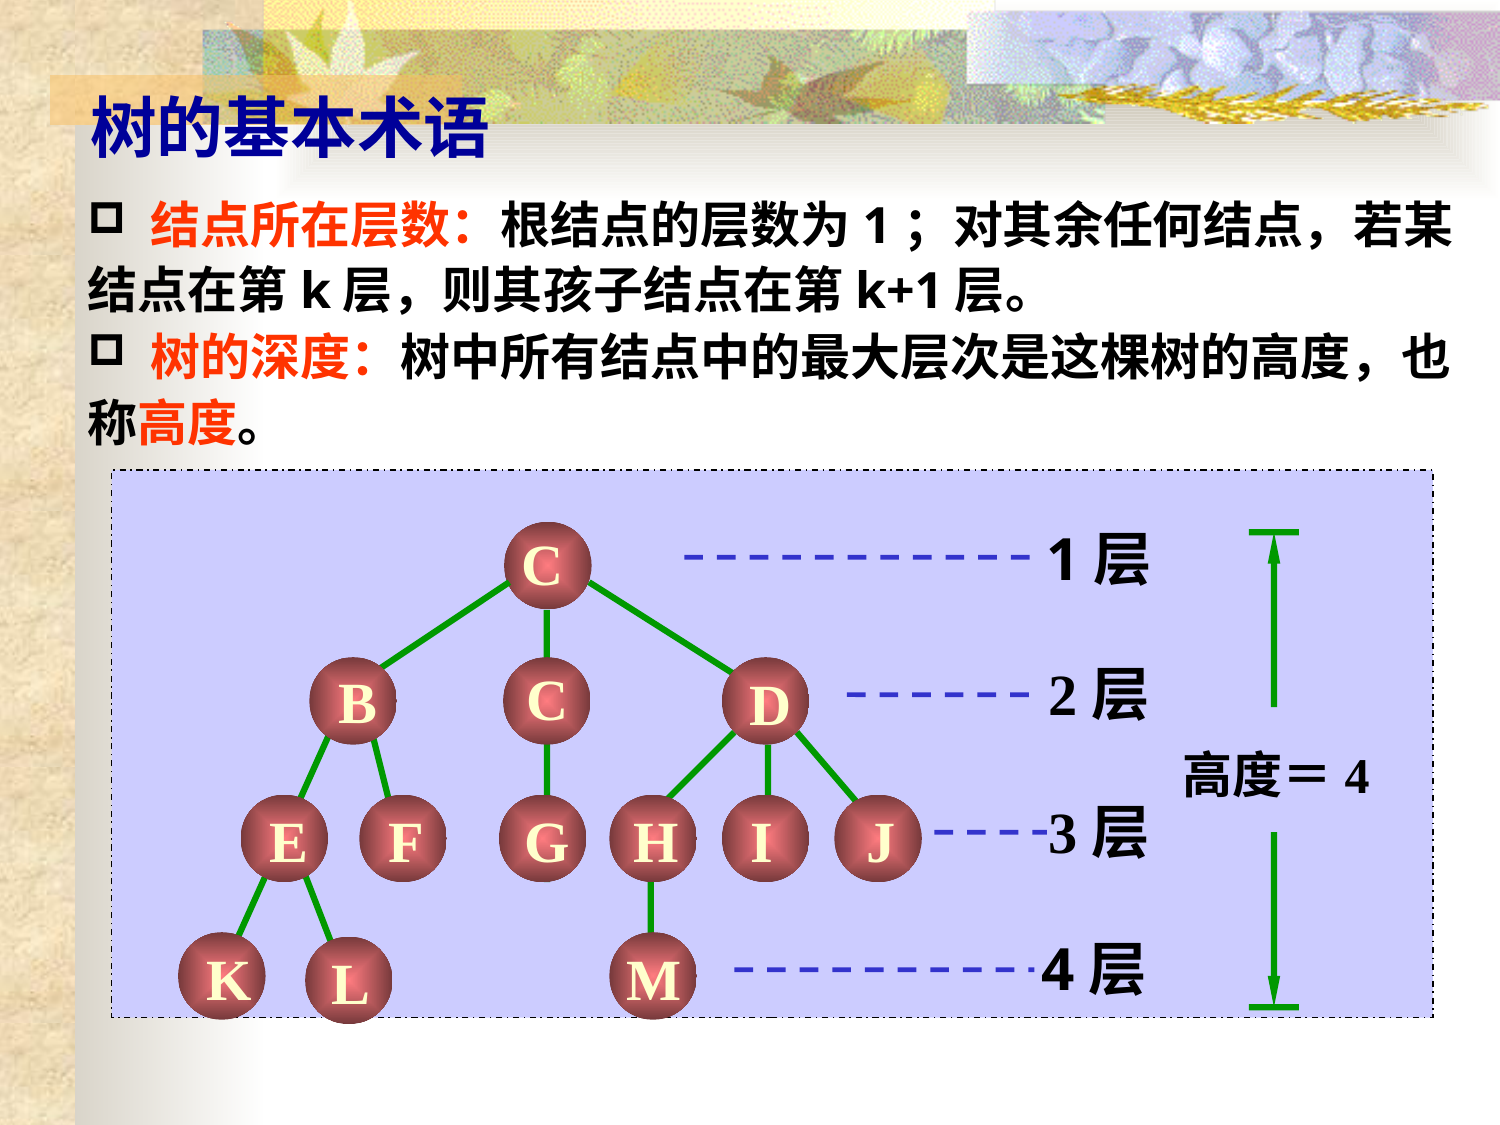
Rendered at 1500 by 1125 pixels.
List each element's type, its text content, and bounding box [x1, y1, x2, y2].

text_box 树的基本术语 [75, 78, 726, 173]
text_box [111, 469, 1434, 1047]
text_box 结点所在层数：根结点的层数为1；对其余任何结点，若某结点在第k层，则其孩子结点在第k+1层。 树的深度：树中所有结点中的最大层次是这棵树的高度，也称高度。 [87, 179, 1500, 459]
picture [0, 0, 1500, 1125]
